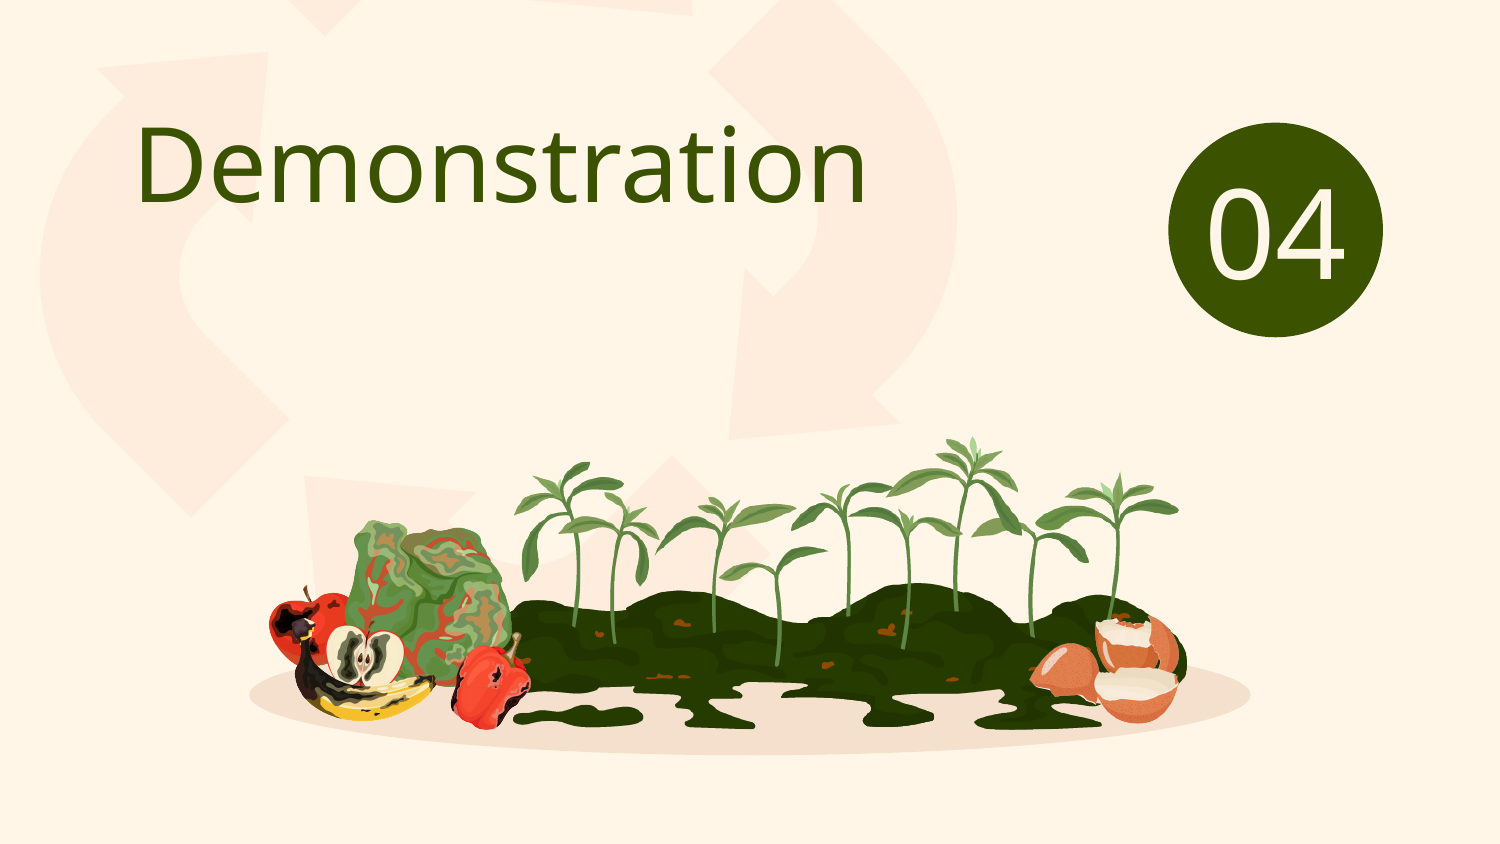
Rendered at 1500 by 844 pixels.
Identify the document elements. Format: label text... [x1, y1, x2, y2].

text_box [1180, 279, 1372, 338]
text_box [1168, 190, 1176, 270]
title 04 [1176, 181, 1376, 279]
title Demonstration [116, 88, 1013, 239]
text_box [248, 436, 1251, 756]
text_box [1180, 122, 1372, 181]
text_box [1376, 191, 1383, 268]
